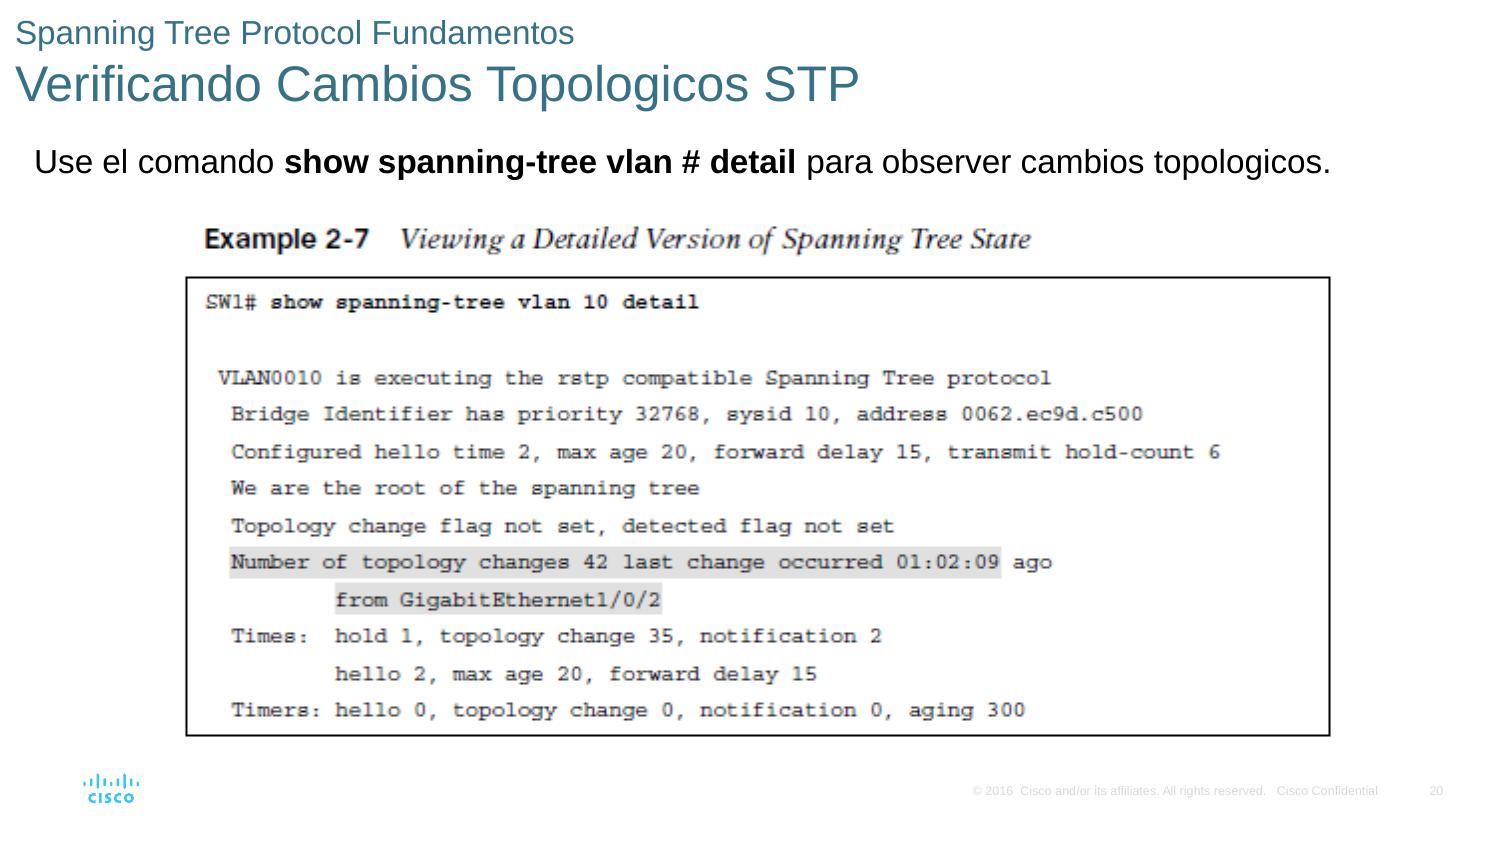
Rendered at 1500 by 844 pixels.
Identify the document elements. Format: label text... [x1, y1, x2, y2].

title Spanning Tree Protocol Fundamentos Verificando Cambios Topologicos STP [0, 0, 1479, 124]
picture [170, 217, 1335, 739]
list Use el comando show spanning-tree vlan # detail para observer cambios topologicos. [19, 132, 1481, 225]
